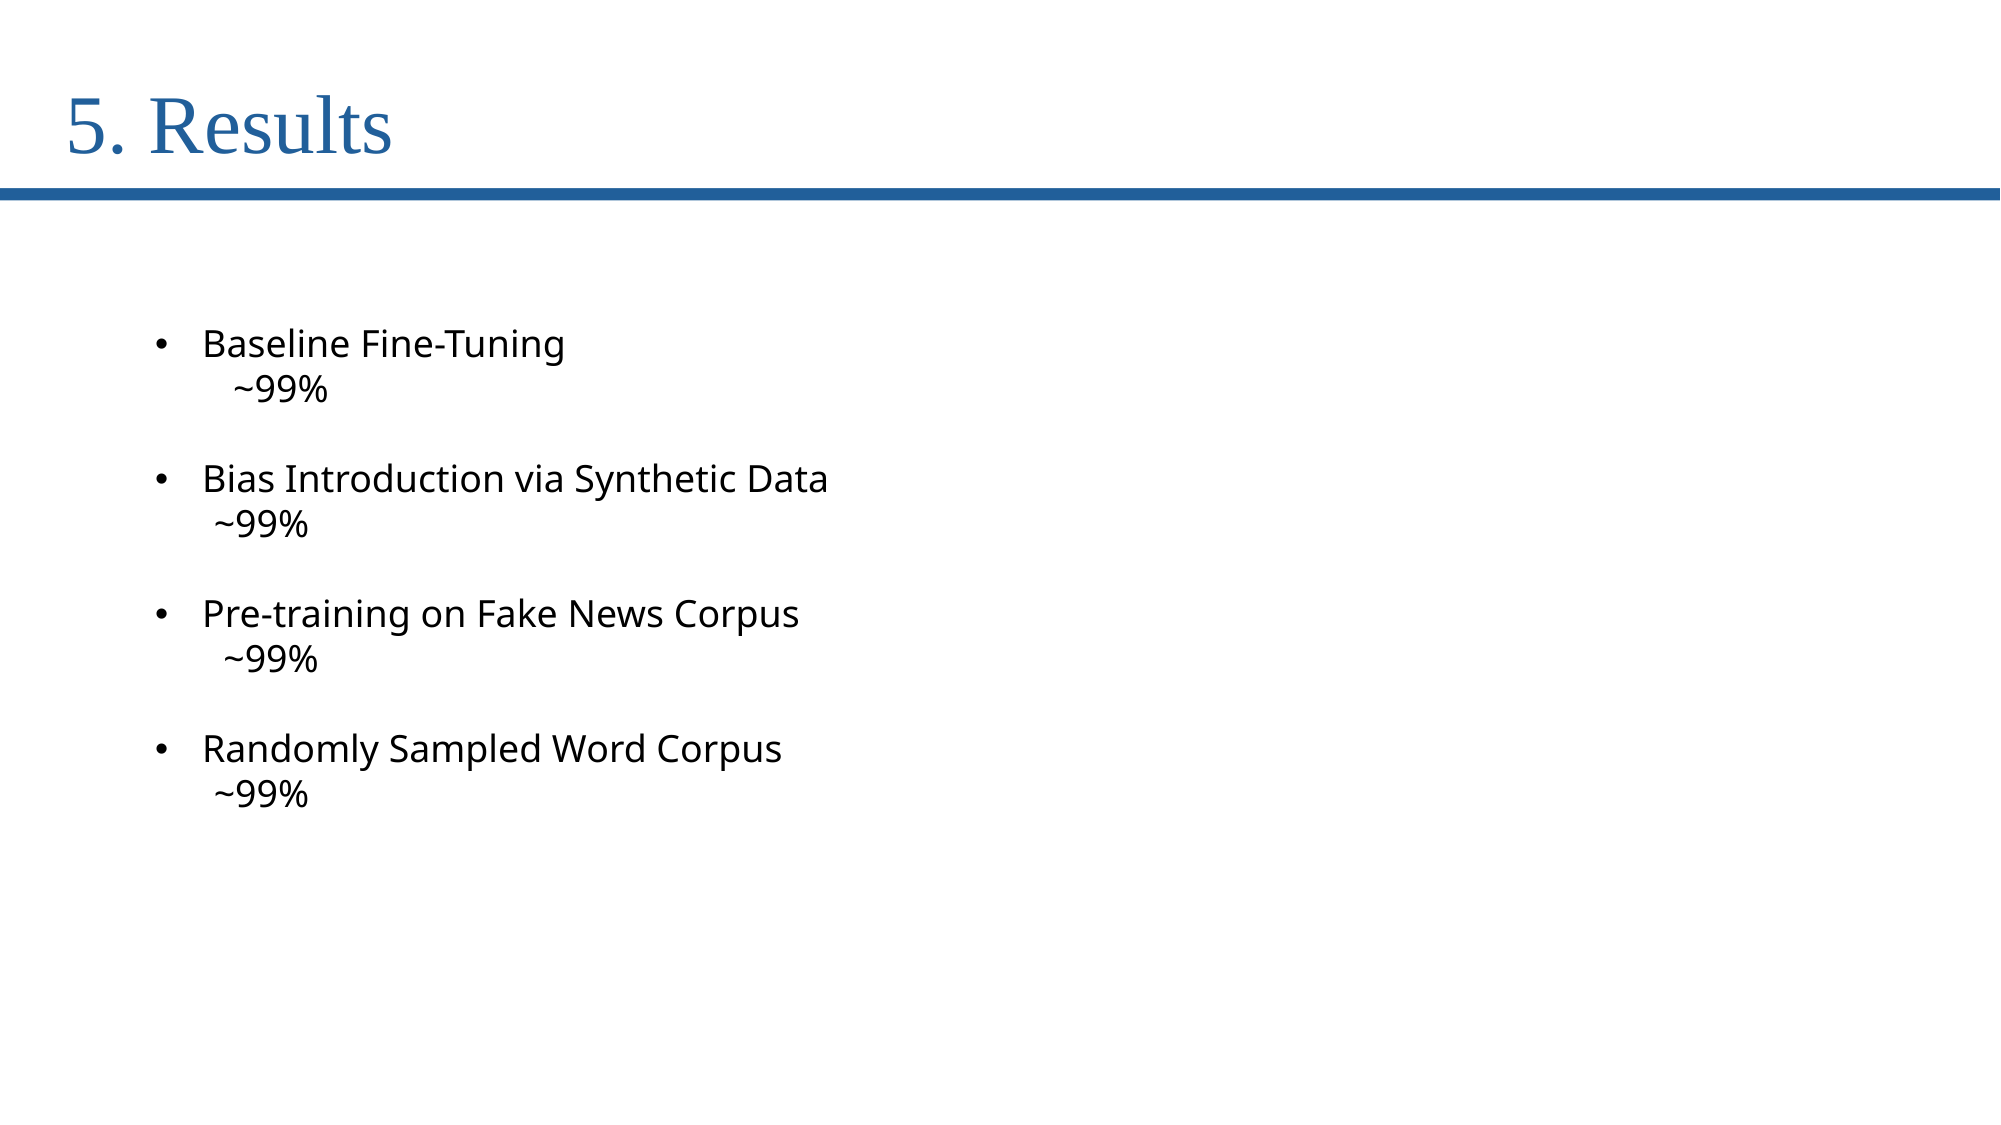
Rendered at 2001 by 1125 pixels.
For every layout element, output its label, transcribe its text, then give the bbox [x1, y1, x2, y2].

text_box Baseline Fine-Tuning ~99% Bias Introduction via Synthetic Data ~99% Pre-training on Fake News Corpus ~99% Randomly Sampled Word Corpus ~99% [140, 313, 1822, 868]
text_box [0, 183, 2000, 205]
text_box 5. Results [50, 63, 1560, 178]
